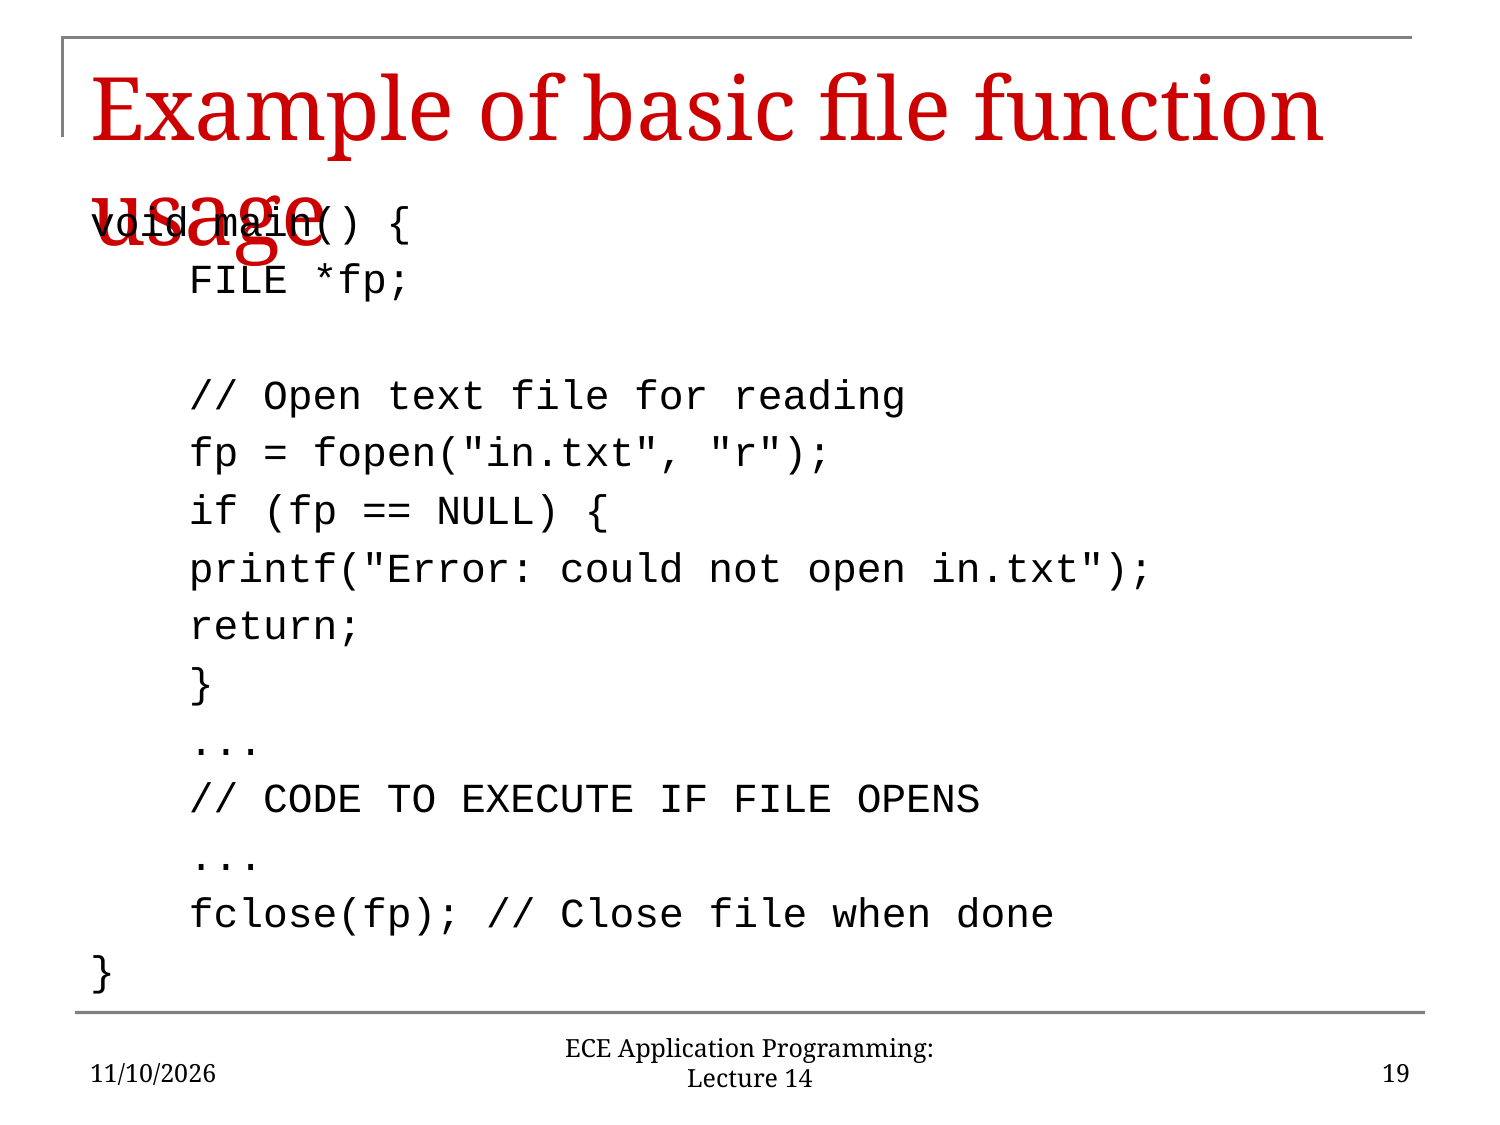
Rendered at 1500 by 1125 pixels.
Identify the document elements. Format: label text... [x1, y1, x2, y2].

title Example of basic file function usage [75, 45, 1425, 163]
list void main() { FILE *fp; // Open text file for reading fp = fopen("in.txt", "r"); if (fp == NULL) { printf("Error: could not open in.txt"); return; } ... // CODE TO EXECUTE IF FILE OPENS ... fclose(fp); // Close file when done } [75, 187, 1425, 1006]
footer ECE Application Programming: Lecture 14 [512, 1024, 988, 1101]
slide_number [74, 1023, 426, 1100]
slide_number 19 [1074, 1023, 1426, 1100]
